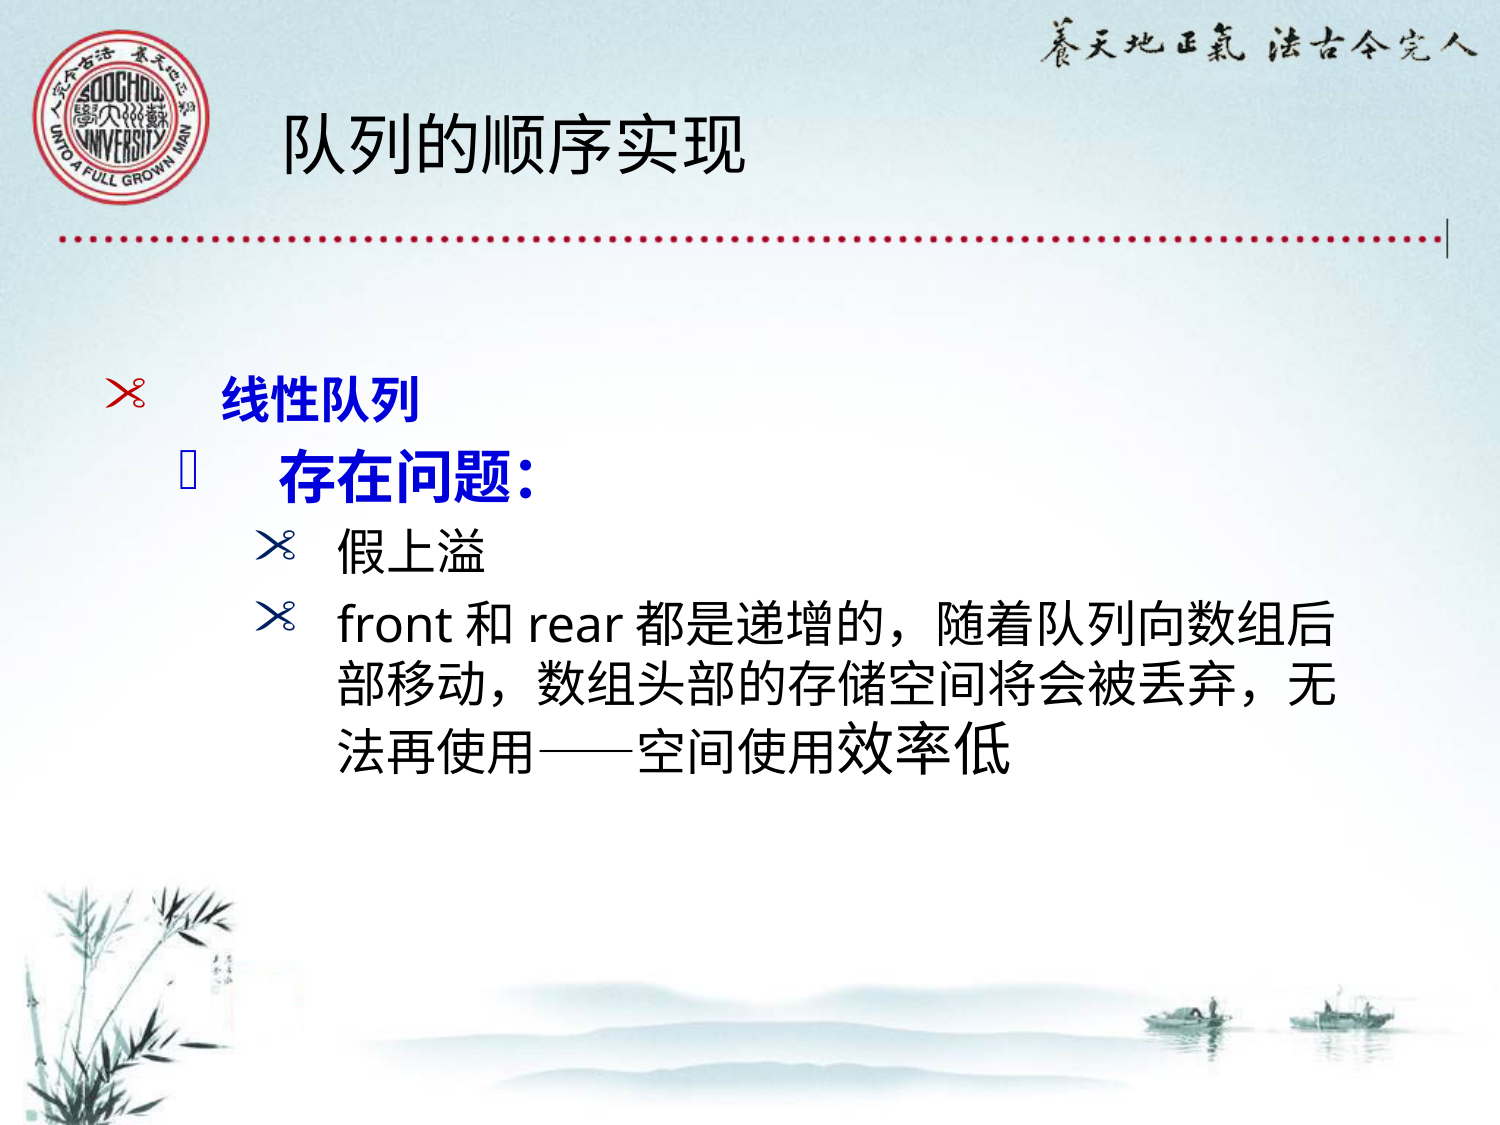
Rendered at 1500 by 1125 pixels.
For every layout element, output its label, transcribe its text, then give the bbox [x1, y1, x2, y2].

picture [0, 0, 1500, 1125]
list 线性队列 存在问题： 假上溢 front和rear都是递增的，随着队列向数组后部移动，数组头部的存储空间将会被丢弃，无法再使用——空间使用效率低 [88, 267, 1353, 905]
title 队列的顺序实现 [265, 85, 1419, 201]
